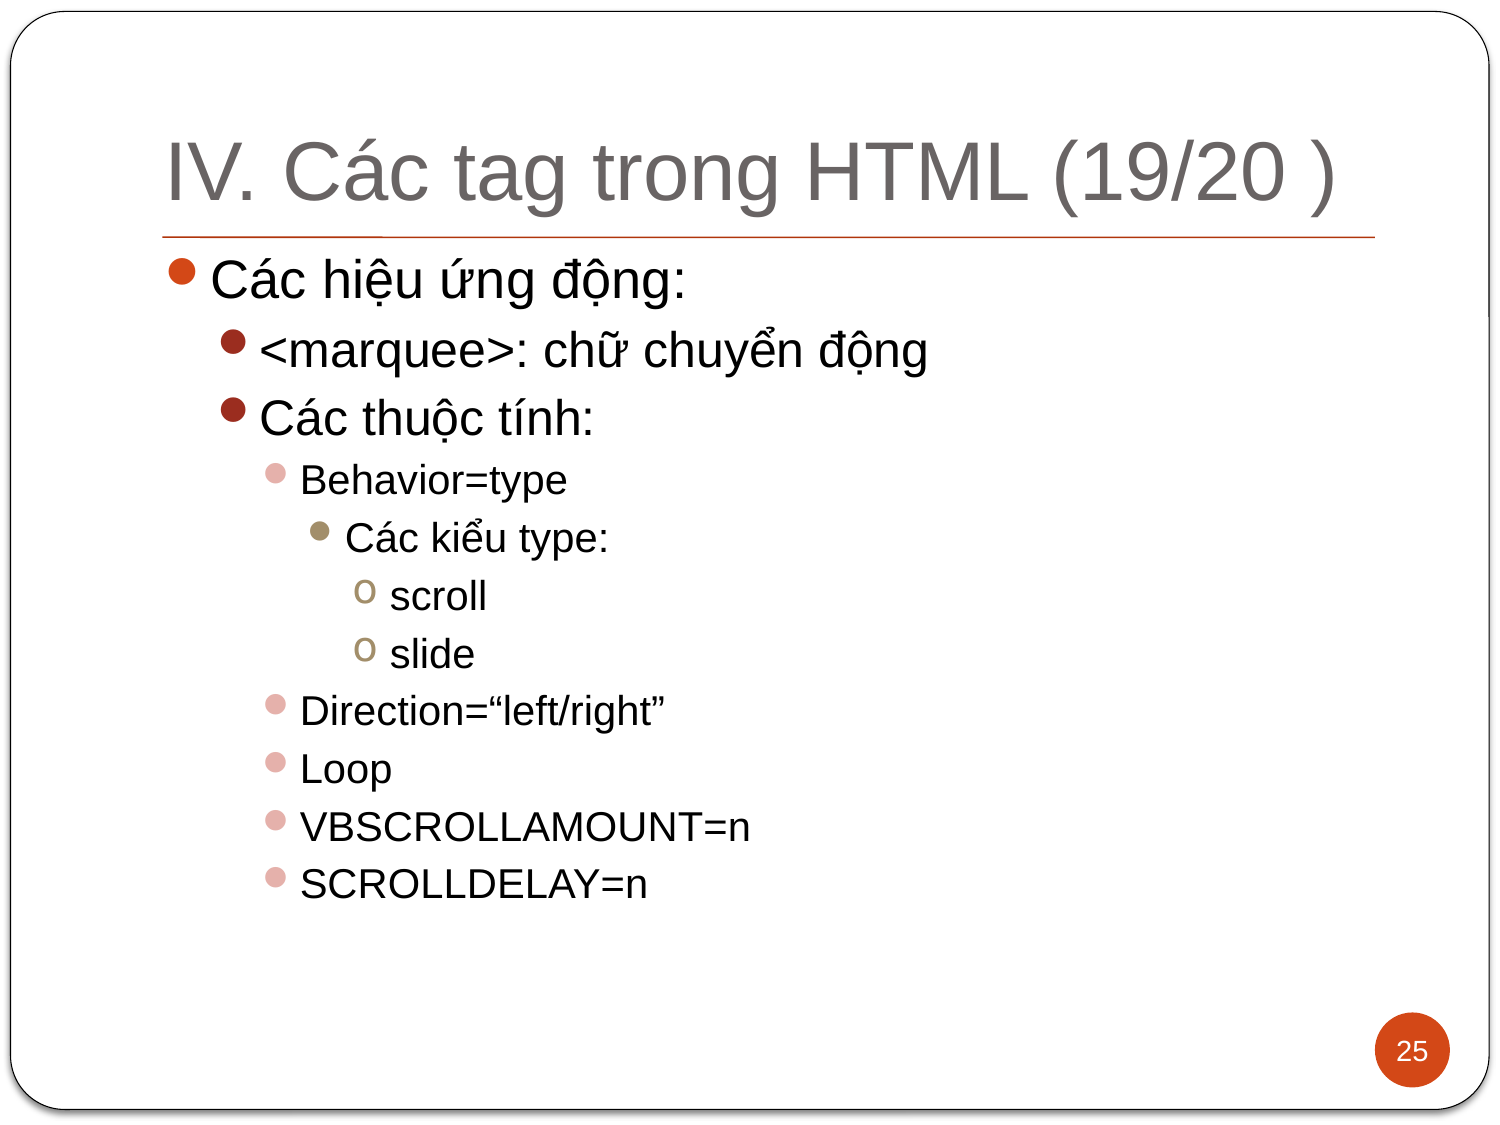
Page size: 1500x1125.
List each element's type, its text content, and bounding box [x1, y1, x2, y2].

title IV. Các tag trong HTML (19/20 ) [150, 45, 1425, 233]
list Các hiệu ứng động: <marquee>: chữ chuyển động Các thuộc tính: Behavior=type Các kiểu type: scroll slide Direction=“left/right” Loop VBSCROLLAMOUNT=n SCROLLDELAY=n [150, 237, 1425, 988]
slide_number 25 [1374, 1012, 1450, 1088]
